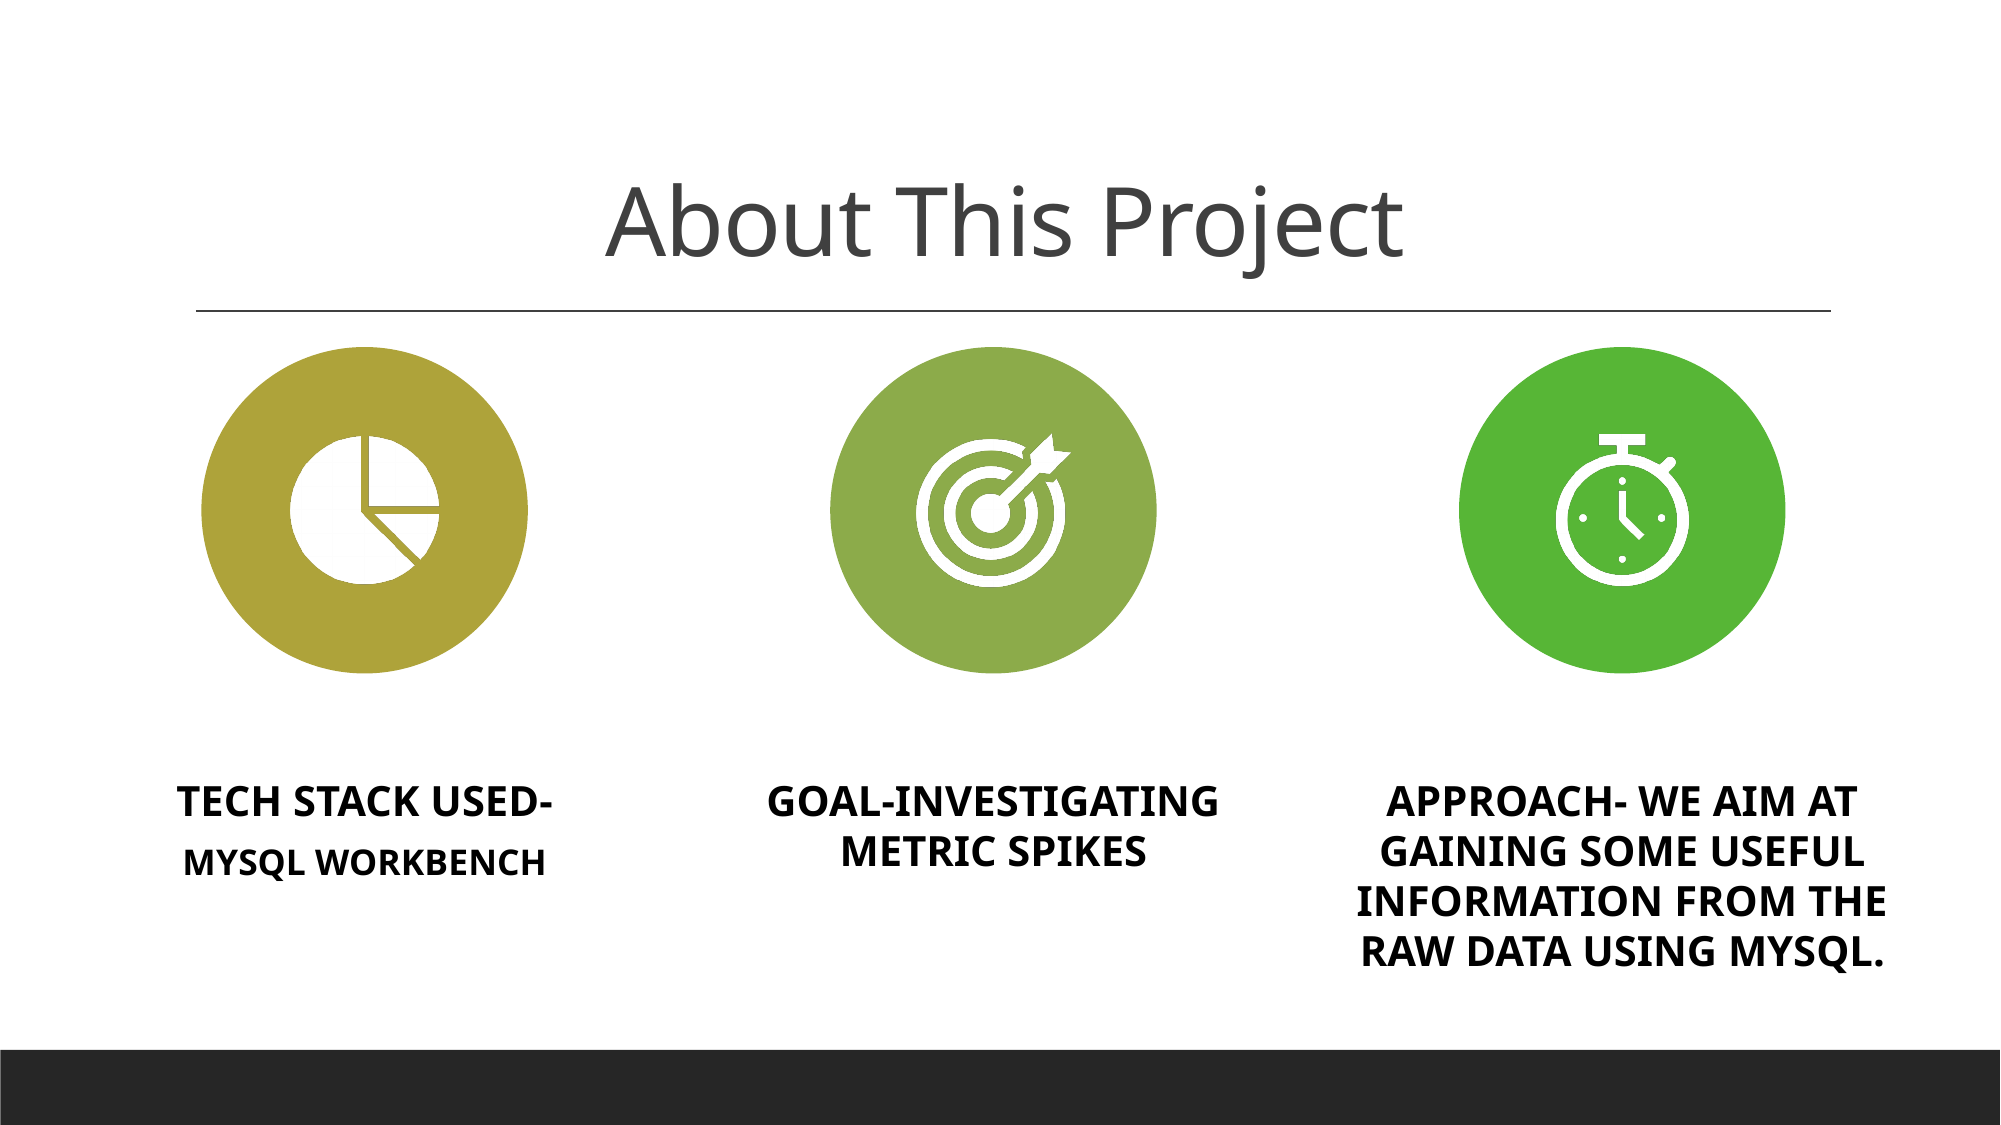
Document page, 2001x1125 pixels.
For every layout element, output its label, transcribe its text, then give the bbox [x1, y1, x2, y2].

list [50, 346, 1937, 969]
title About This Project [180, 47, 1830, 285]
